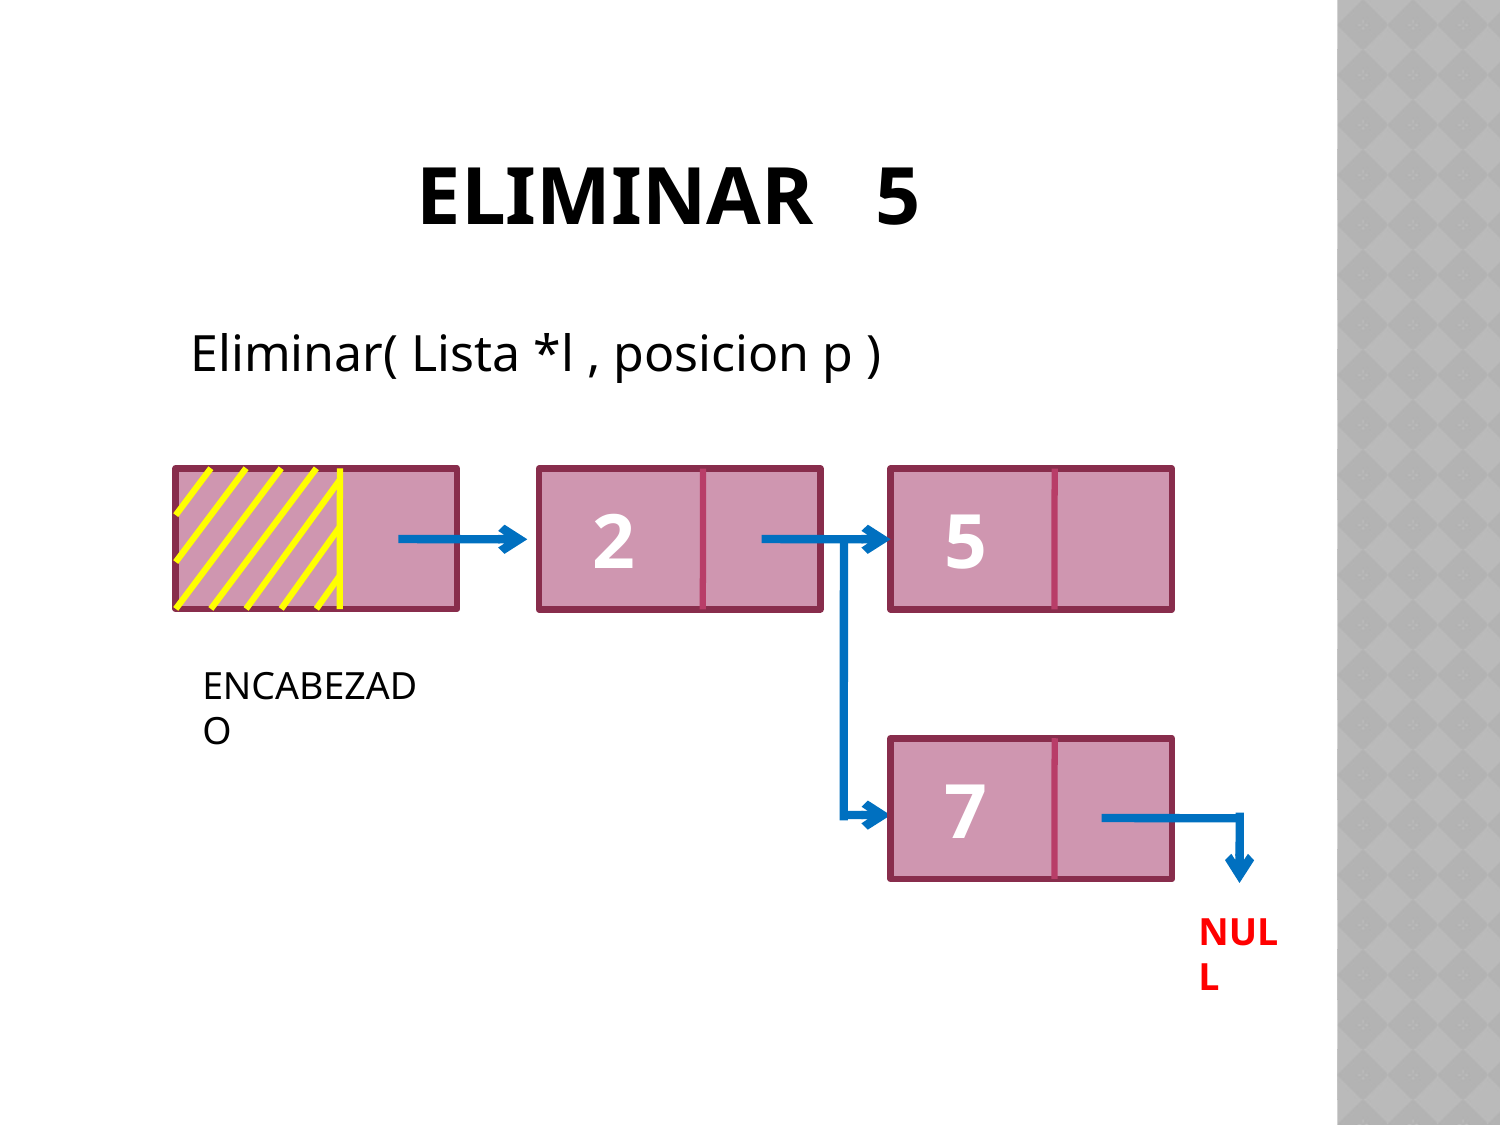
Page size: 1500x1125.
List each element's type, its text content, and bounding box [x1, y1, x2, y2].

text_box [890, 468, 1173, 610]
text_box Eliminar( Lista *l , posicion p ) [175, 314, 973, 390]
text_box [175, 467, 458, 610]
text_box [1101, 812, 1313, 962]
title eliminAR 5 [75, 52, 1263, 240]
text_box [538, 468, 821, 610]
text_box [759, 539, 821, 549]
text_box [890, 737, 1173, 880]
text_box ENCABEZADO [187, 654, 457, 759]
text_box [396, 539, 458, 549]
